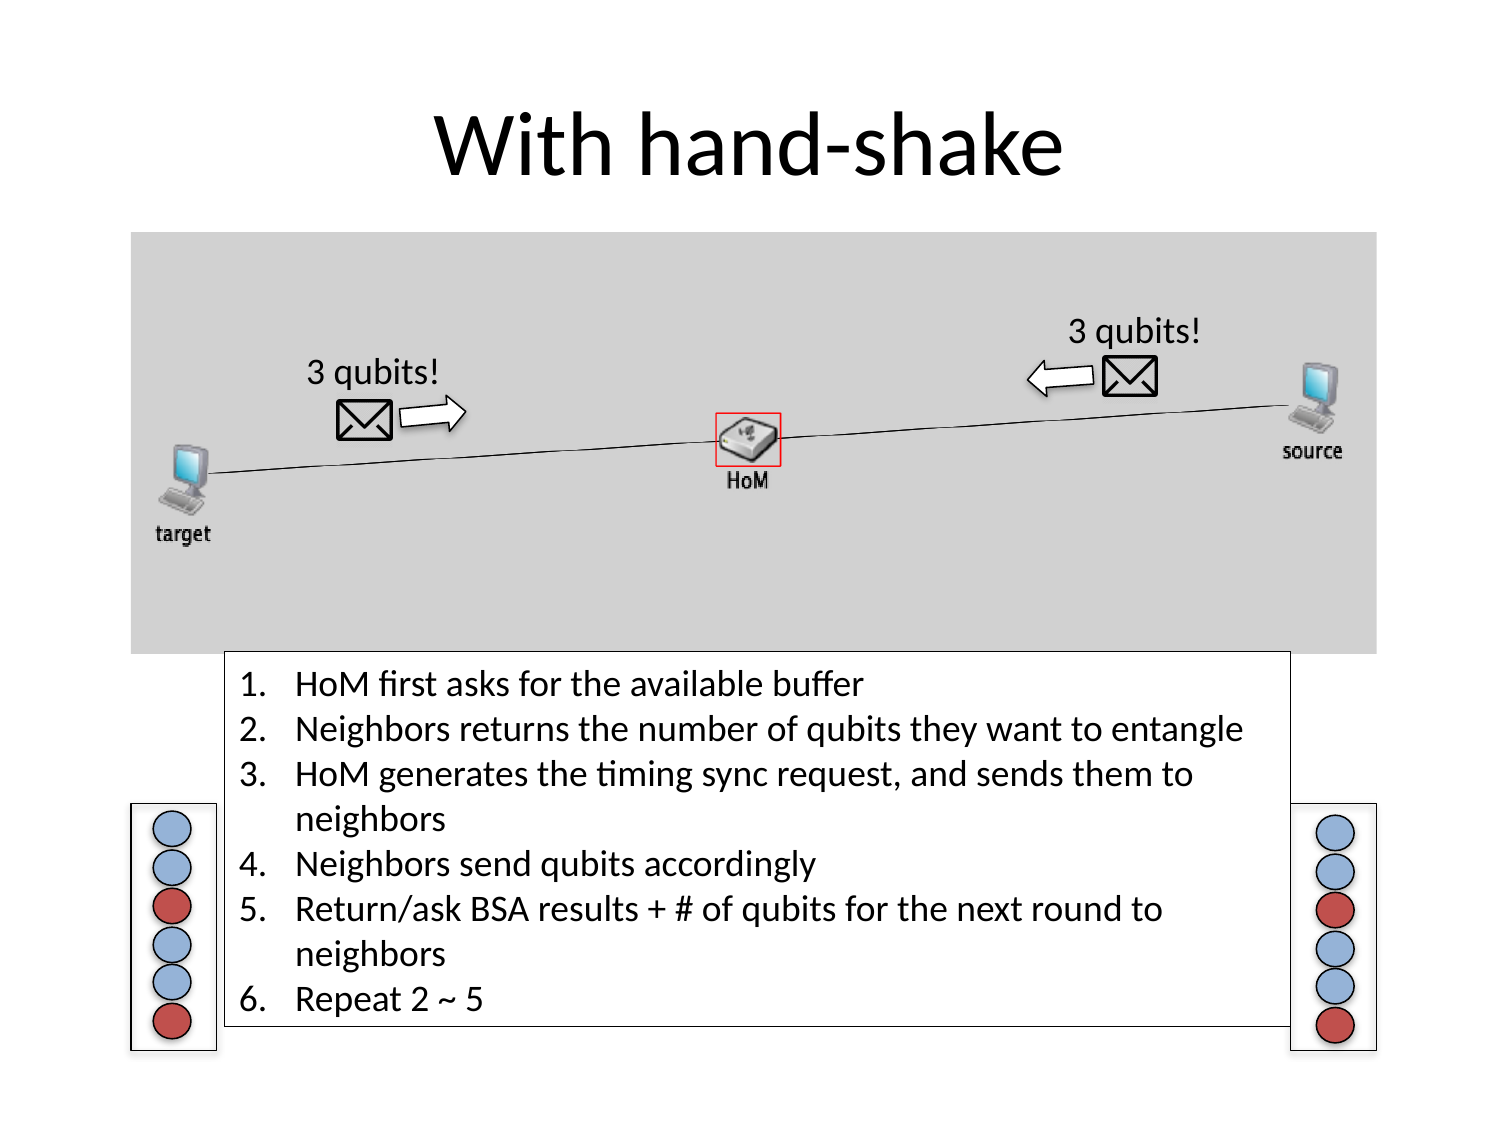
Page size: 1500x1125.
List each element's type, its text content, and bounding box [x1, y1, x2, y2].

text_box [152, 1002, 192, 1040]
text_box [1315, 967, 1355, 1005]
text_box [1315, 891, 1355, 929]
text_box [152, 926, 192, 963]
text_box [152, 963, 192, 1001]
title With hand-shake [75, 45, 1425, 233]
text_box HoM first asks for the available buffer Neighbors returns the number of qubits they want to entangle HoM generates the timing sync request, and sends them to neighbors Neighbors send qubits accordingly Return/ask BSA results + # of qubits for the next round to neighbors Repeat 2 ~ 5 [224, 663, 1291, 1027]
picture [130, 232, 1377, 654]
text_box [1315, 1006, 1355, 1044]
text_box [152, 810, 192, 848]
text_box [1315, 853, 1355, 890]
text_box [152, 849, 192, 886]
text_box [1315, 814, 1355, 852]
text_box [1315, 930, 1355, 967]
text_box [1290, 803, 1377, 1051]
text_box [130, 803, 217, 1051]
text_box [152, 887, 192, 925]
